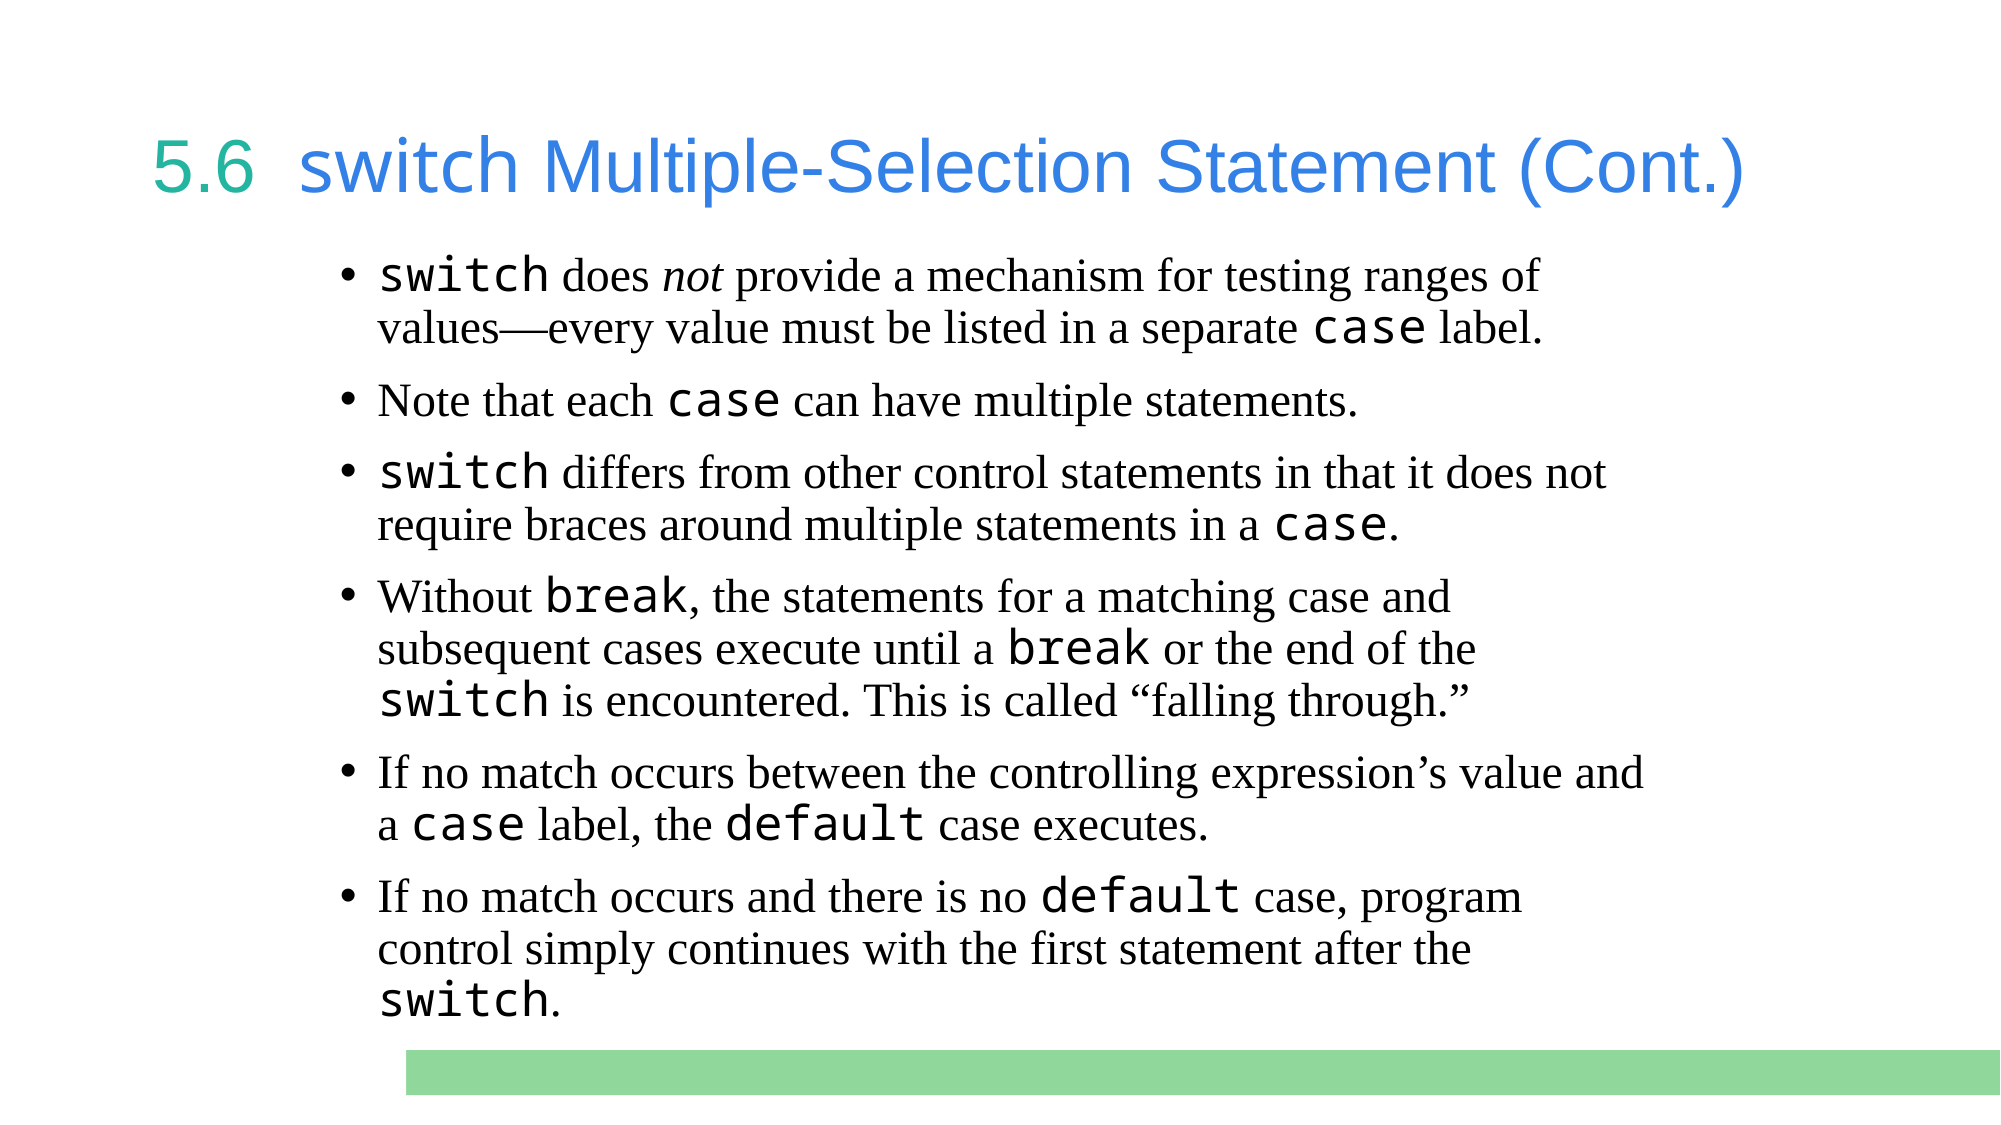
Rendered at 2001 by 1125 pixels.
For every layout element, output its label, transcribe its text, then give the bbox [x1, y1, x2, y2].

list switch does not provide a mechanism for testing ranges of values—every value must be listed in a separate case label. Note that each case can have multiple statements. switch differs from other control statements in that it does not require braces around multiple statements in a case. Without break, the statements for a matching case and subsequent cases execute until a break or the end of the switch is encountered. This is called “falling through.” If no match occurs between the controlling expression’s value and a case label, the default case executes. If no match occurs and there is no default case, program control simply continues with the first statement after the switch. [324, 242, 1675, 1038]
title 5.6 switch Multiple-Selection Statement (Cont.) [137, 59, 1863, 278]
